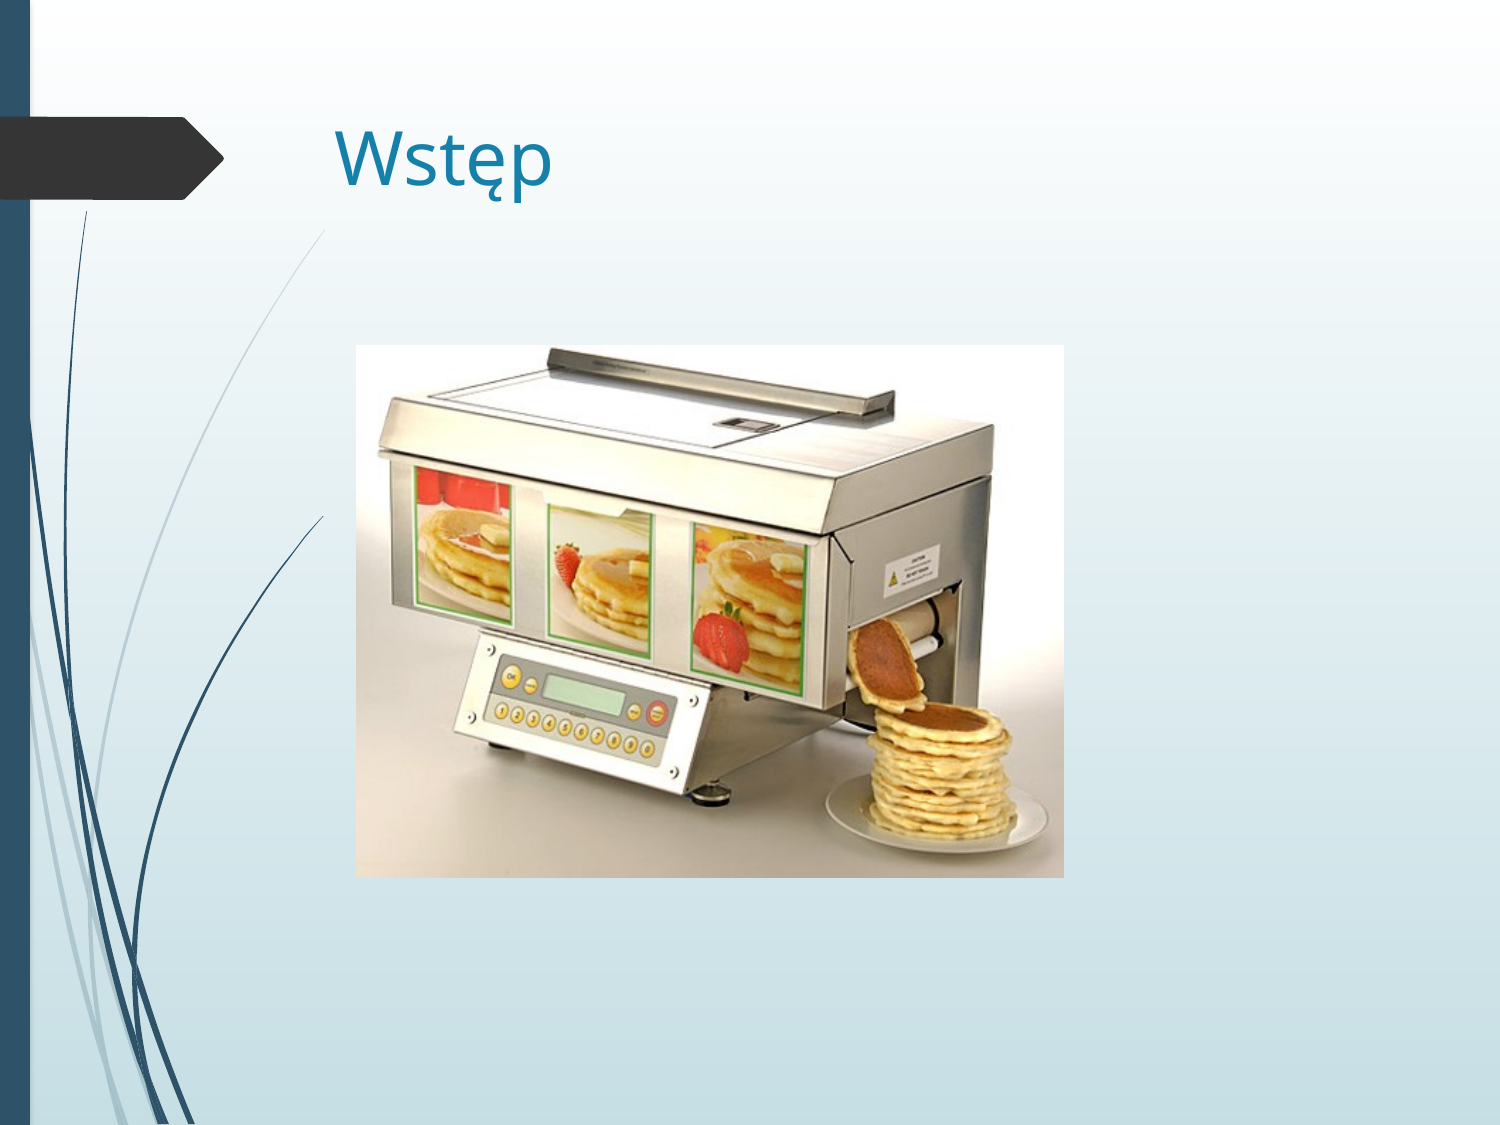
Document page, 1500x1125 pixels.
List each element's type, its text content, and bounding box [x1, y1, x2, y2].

title Wstęp [319, 102, 1400, 313]
picture [356, 345, 1064, 878]
